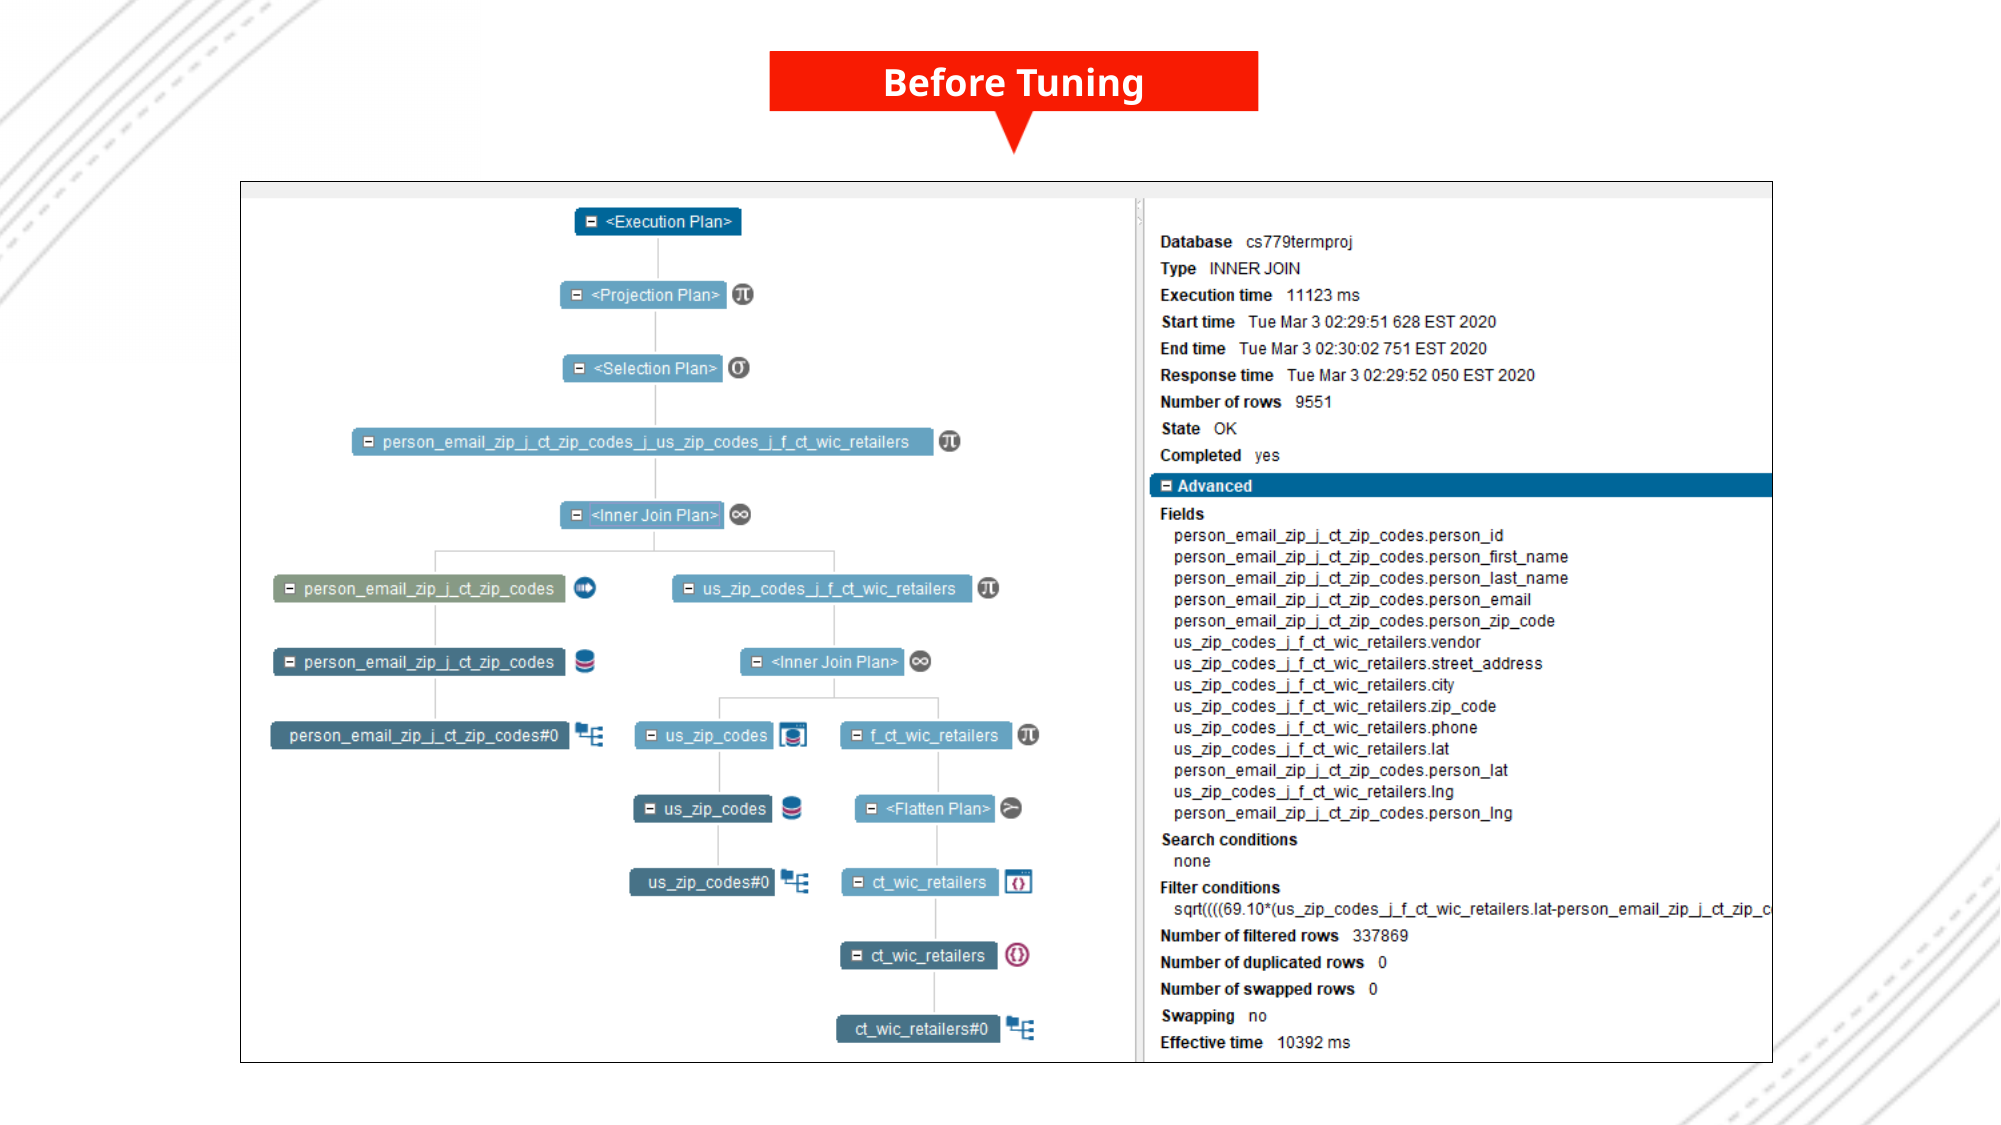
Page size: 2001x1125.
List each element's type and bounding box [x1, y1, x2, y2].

picture [1233, 480, 1252, 491]
picture [1179, 480, 1205, 491]
picture [1207, 483, 1233, 491]
picture [0, 0, 2000, 1125]
text_box [769, 51, 1259, 161]
picture [1161, 480, 1172, 491]
